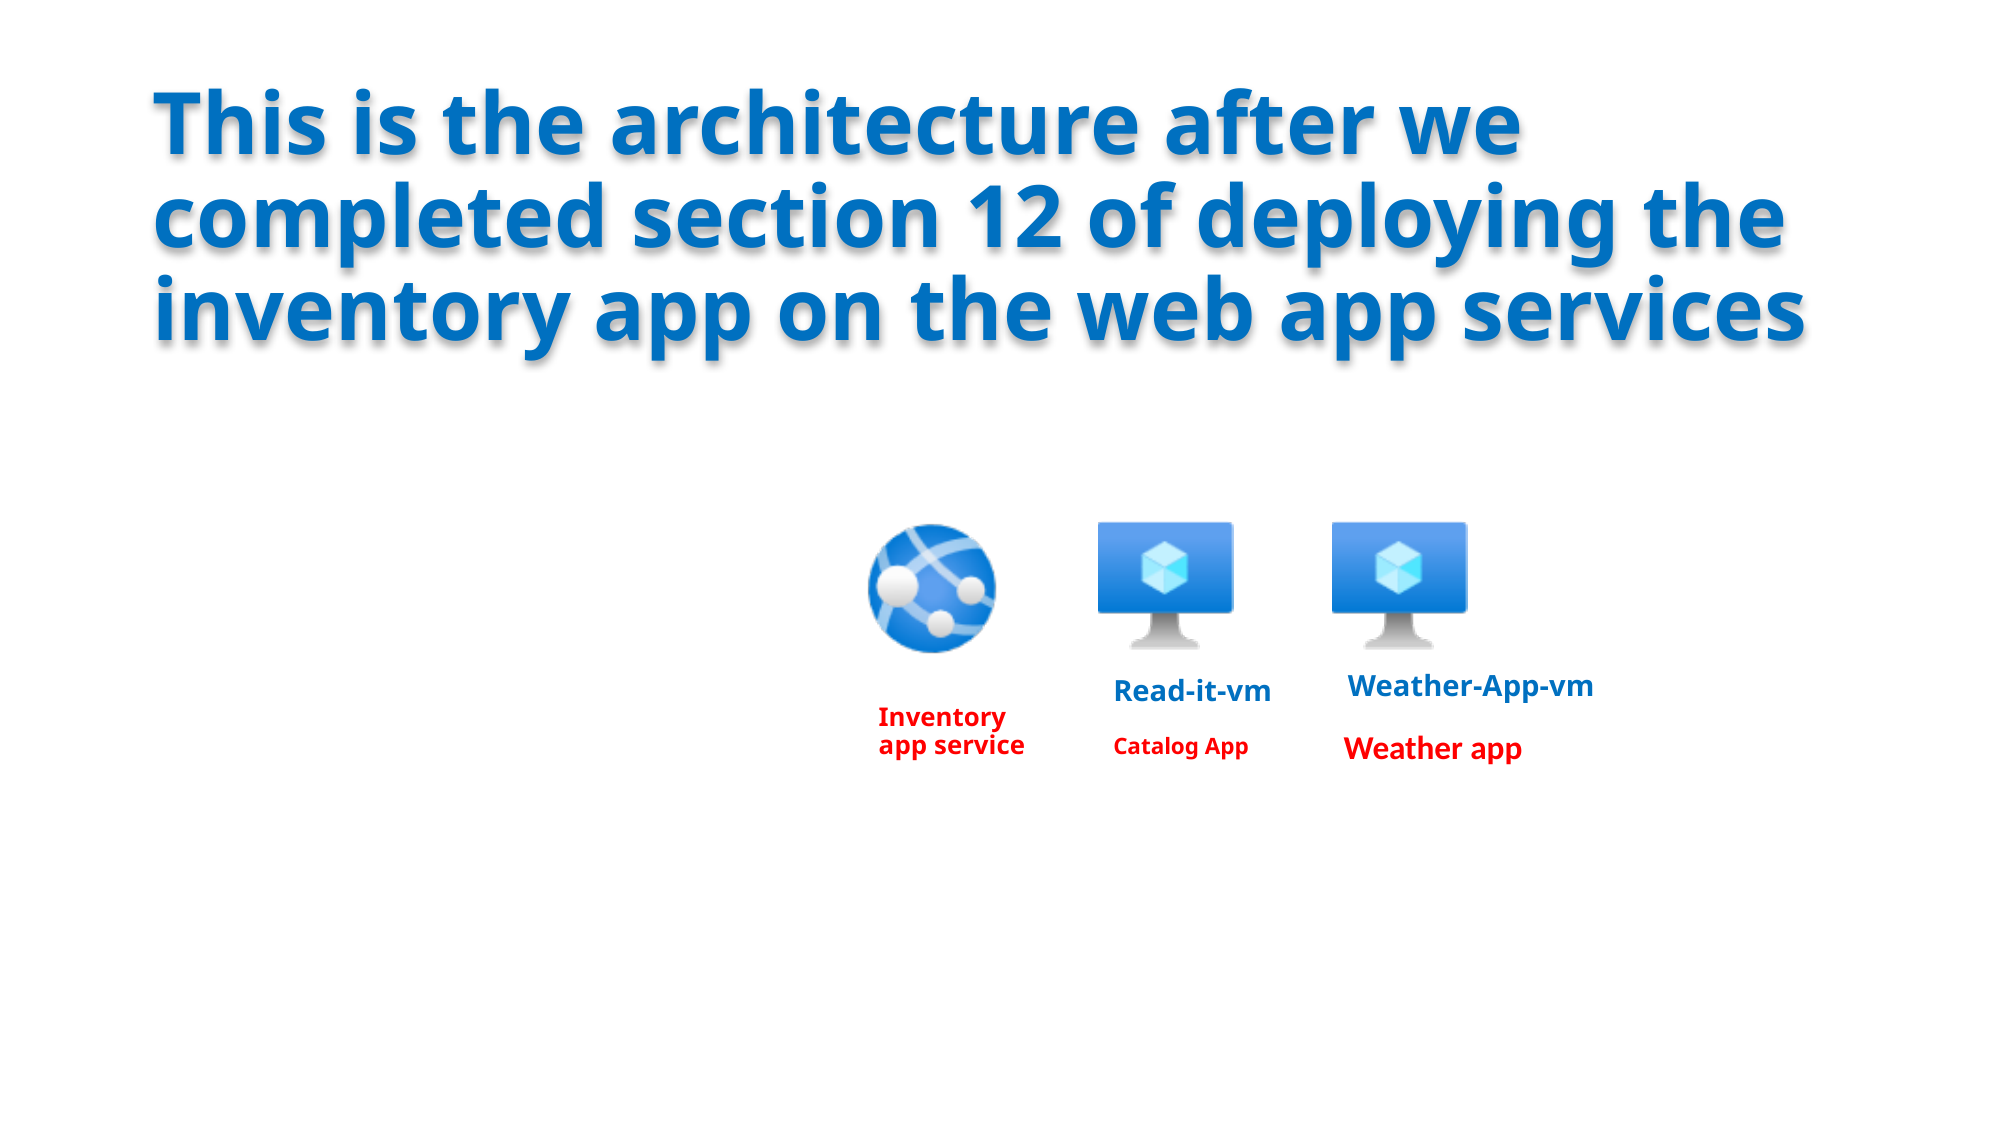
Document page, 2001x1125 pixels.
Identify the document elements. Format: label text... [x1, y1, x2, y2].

text_box Catalog App [1098, 717, 1271, 778]
picture [1332, 521, 1468, 657]
title This is the architecture after we completed section 12 of deploying the inventory app on the web app services [137, 59, 1863, 380]
text_box Inventory app service [863, 686, 1057, 778]
text_box Weather-App-vm [1332, 656, 1844, 717]
picture [865, 521, 1000, 657]
text_box Weather app [1328, 719, 1589, 774]
text_box Read-it-vm [1098, 666, 1411, 717]
picture [1098, 521, 1234, 657]
